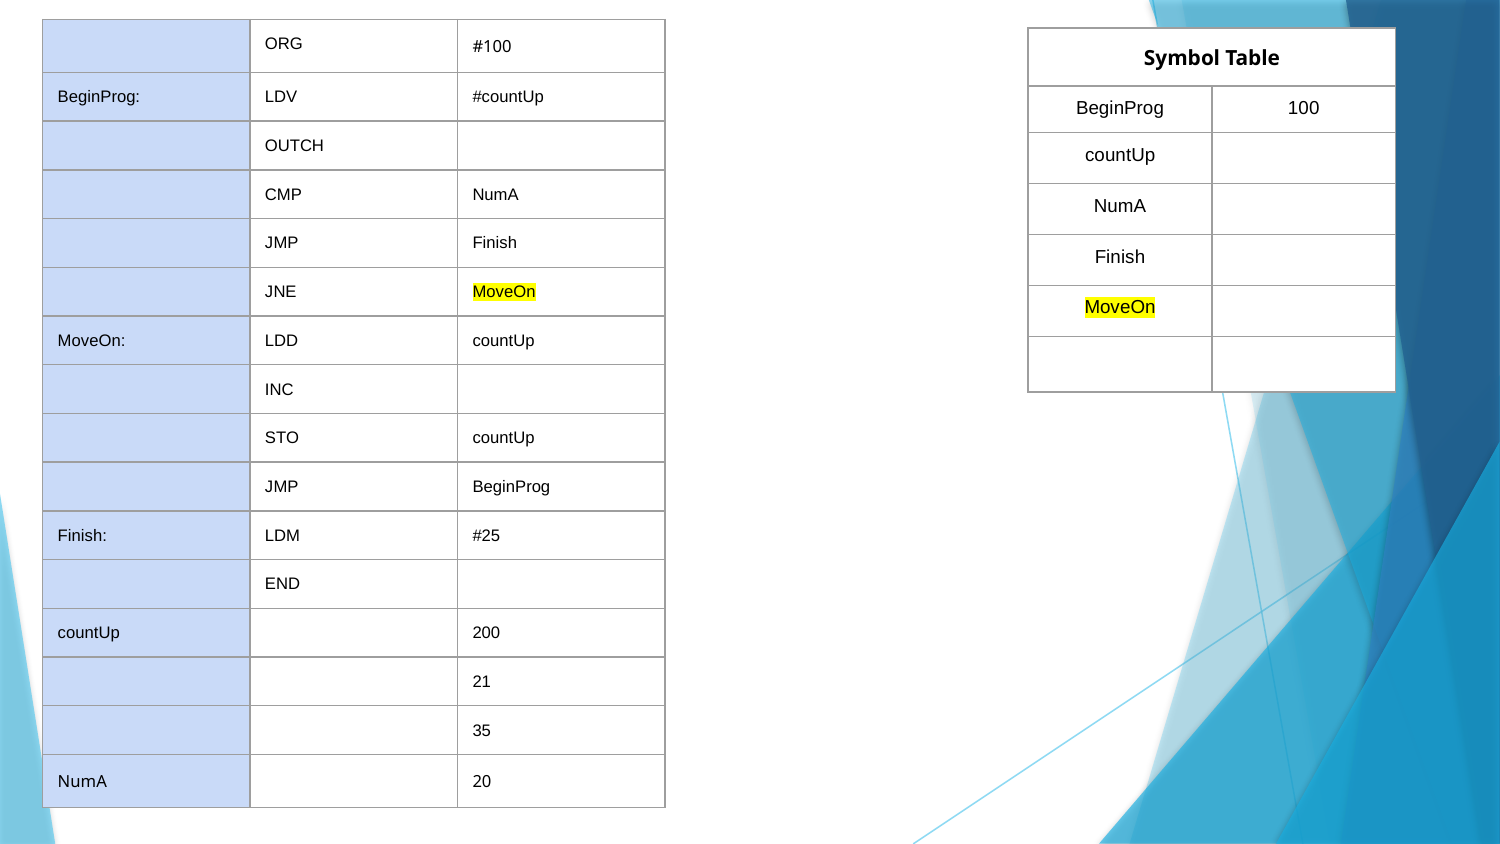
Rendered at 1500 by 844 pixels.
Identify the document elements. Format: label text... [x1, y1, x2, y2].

table_cell [43, 706, 249, 754]
table_header [43, 20, 249, 72]
table_cell countUp [458, 317, 664, 364]
table_cell 100 [1213, 87, 1395, 132]
table_cell JMP [251, 219, 457, 267]
table_cell NumA [43, 755, 249, 807]
table_cell JMP [251, 463, 457, 510]
table_cell [43, 365, 249, 413]
table_cell [43, 463, 249, 510]
table_cell LDV [251, 73, 457, 120]
table_cell #countUp [458, 73, 664, 120]
table_cell [251, 658, 457, 705]
table_cell BeginProg [1029, 87, 1211, 132]
table_cell [1213, 235, 1395, 285]
table_cell MoveOn [458, 268, 664, 315]
table_cell [43, 268, 249, 315]
table_cell 200 [458, 609, 664, 656]
table_cell OUTCH [251, 122, 457, 169]
table_cell [251, 609, 457, 656]
table_cell END [251, 560, 457, 608]
table_cell [1213, 133, 1395, 183]
table_cell MoveOn [1029, 286, 1211, 336]
table_cell [43, 414, 249, 461]
table_cell BeginProg [458, 463, 664, 510]
table_cell [43, 171, 249, 218]
table_cell CMP [251, 171, 457, 218]
table_cell countUp [43, 609, 249, 656]
table_cell countUp [458, 414, 664, 461]
table_cell [1213, 286, 1395, 336]
table_cell STO [251, 414, 457, 461]
table_cell Finish [1029, 235, 1211, 285]
table_header Symbol Table [1029, 29, 1395, 85]
table_cell BeginProg: [43, 73, 249, 120]
table_cell [1029, 337, 1211, 391]
table_cell Finish: [43, 512, 249, 559]
table_cell Finish [458, 219, 664, 267]
table_cell JNE [251, 268, 457, 315]
table_cell [458, 560, 664, 608]
table_cell [251, 706, 457, 754]
table_cell NumA [458, 171, 664, 218]
table_header #100 [458, 20, 664, 72]
table_cell [43, 560, 249, 608]
table_cell 20 [458, 755, 664, 807]
table_cell LDM [251, 512, 457, 559]
table_cell [458, 365, 664, 413]
table_cell NumA [1029, 184, 1211, 234]
table_cell LDD [251, 317, 457, 364]
table_cell [43, 219, 249, 267]
table_cell [1213, 184, 1395, 234]
table_cell MoveOn: [43, 317, 249, 364]
table_cell #25 [458, 512, 664, 559]
table_cell 21 [458, 658, 664, 705]
table_cell [43, 658, 249, 705]
table_cell INC [251, 365, 457, 413]
table_cell 35 [458, 706, 664, 754]
table_cell [1213, 337, 1395, 391]
table_cell countUp [1029, 133, 1211, 183]
table_header ORG [251, 20, 457, 72]
table_cell [251, 755, 457, 807]
table_cell [43, 122, 249, 169]
table_cell [458, 122, 664, 169]
